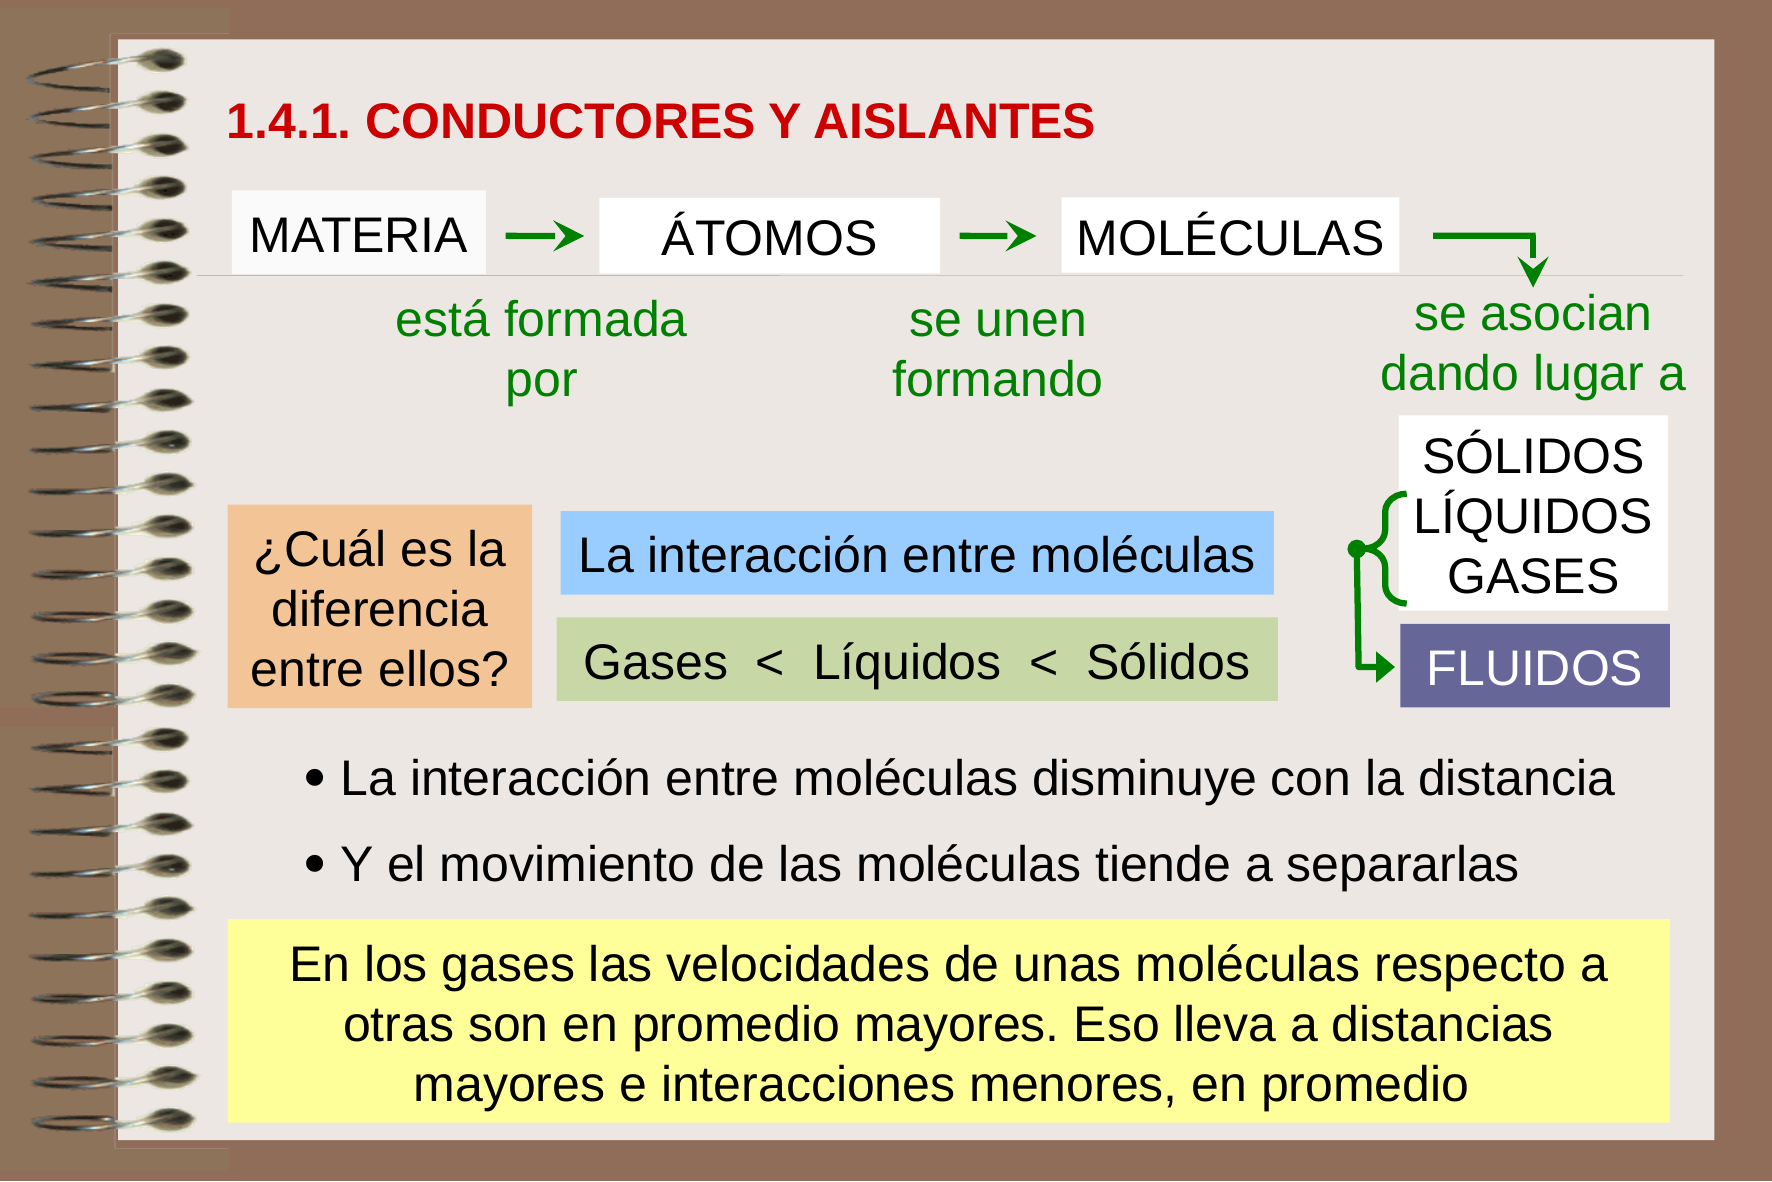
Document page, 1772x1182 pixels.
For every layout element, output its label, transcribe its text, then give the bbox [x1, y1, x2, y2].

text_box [379, 235, 705, 416]
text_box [874, 235, 1122, 417]
text_box MOLÉCULAS [1061, 197, 1400, 273]
text_box SÓLIDOS LÍQUIDOS GASES [1398, 418, 1669, 611]
text_box MATERIA [231, 190, 486, 274]
text_box 1.4.1. CONDUCTORES Y AISLANTES [210, 80, 1323, 157]
text_box La interacción entre moléculas [560, 511, 1274, 595]
text_box En los gases las velocidades de unas moléculas respecto a otras son en promedio mayores. Eso lleva a distancias mayores e interacciones menores, en promedio [227, 919, 1670, 1123]
text_box ¿Cuál es la diferencia entre ellos? [227, 504, 533, 709]
picture [0, 8, 229, 708]
text_box Gases < Líquidos < Sólidos [556, 617, 1278, 701]
text_box [1363, 493, 1407, 604]
picture [0, 727, 229, 1171]
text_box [1358, 234, 1709, 411]
text_box FLUIDOS [1400, 623, 1670, 708]
text_box  Y el movimiento de las moléculas tiende a separarlas [288, 819, 1539, 903]
text_box ÁTOMOS [599, 198, 941, 274]
text_box [1350, 542, 1395, 678]
text_box  La interacción entre moléculas disminuye con la distancia [288, 733, 1634, 817]
